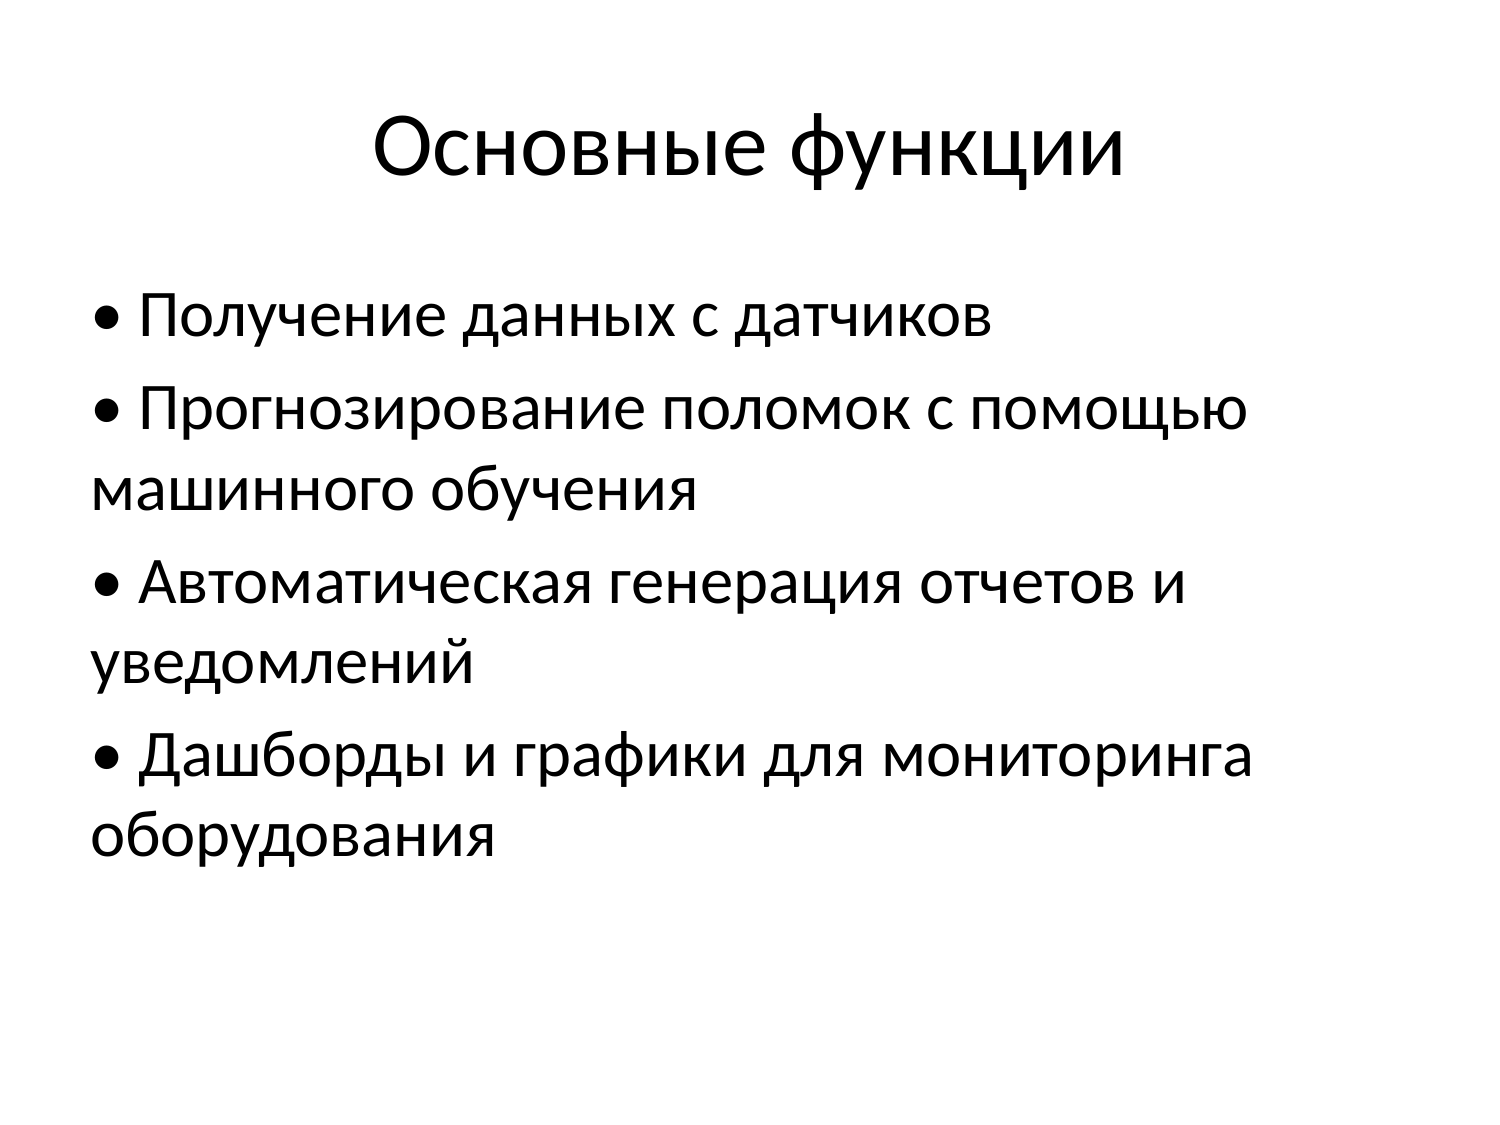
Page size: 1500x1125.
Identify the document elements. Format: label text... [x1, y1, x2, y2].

list • Получение данных с датчиков • Прогнозирование поломок с помощью машинного обучения • Автоматическая генерация отчетов и уведомлений • Дашборды и графики для мониторинга оборудования [75, 262, 1425, 1005]
title Основные функции [75, 45, 1425, 233]
